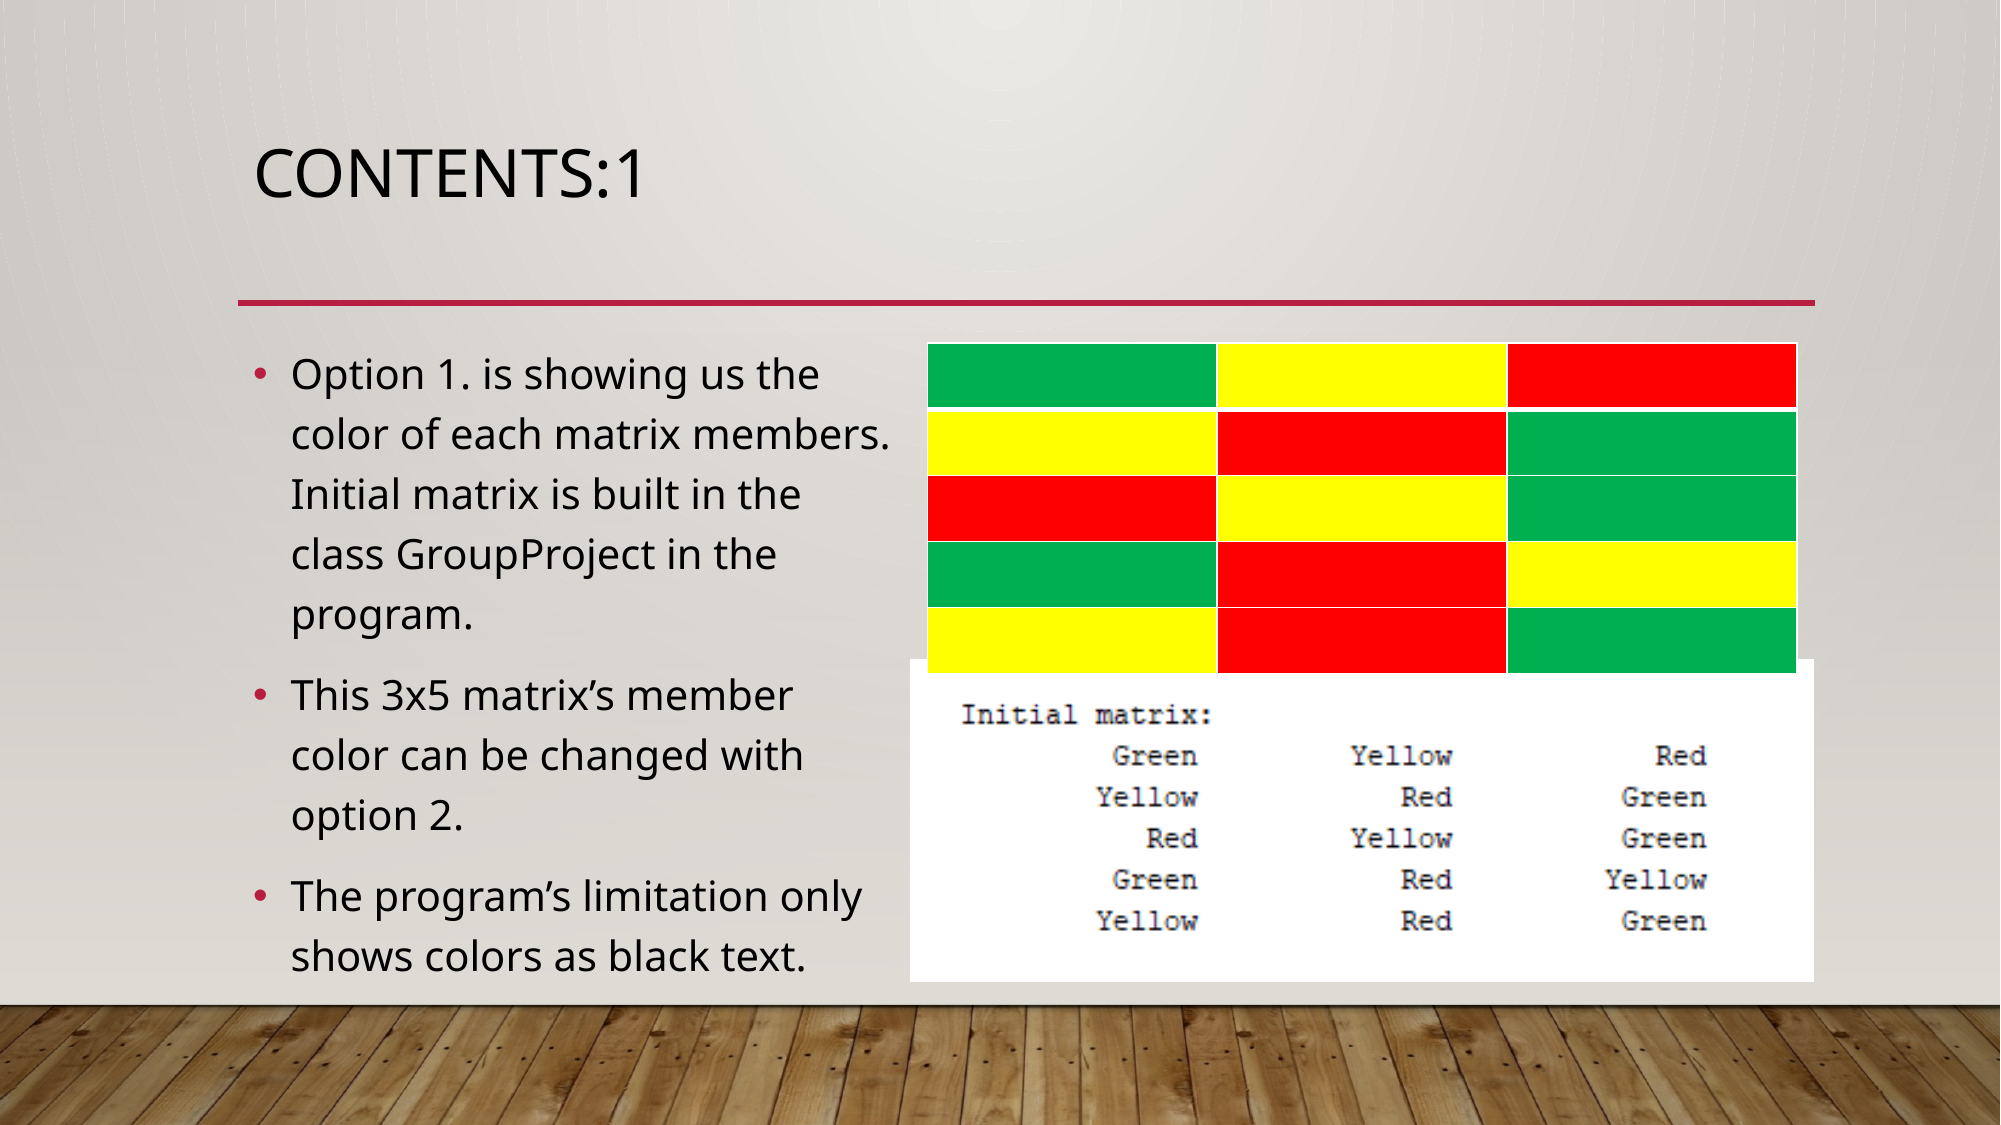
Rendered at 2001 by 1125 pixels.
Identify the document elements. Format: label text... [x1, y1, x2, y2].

table_cell [1218, 542, 1506, 607]
picture [0, 1005, 2000, 1125]
picture [910, 659, 1814, 982]
table_cell [1218, 412, 1506, 475]
table_header [928, 344, 1216, 407]
table_cell [1508, 542, 1796, 607]
table_cell [1508, 476, 1796, 541]
table_cell [1508, 412, 1796, 475]
table_cell [1218, 608, 1506, 659]
table_header [1508, 344, 1796, 407]
table_cell [928, 542, 1216, 607]
list Option 1. is showing us the color of each matrix members. Initial matrix is built in the class GroupProject in the program. This 3x5 matrix’s member color can be changed with option 2. The program’s limitation only shows colors as black text. [238, 330, 911, 993]
table_cell [928, 608, 1216, 659]
table_cell [928, 412, 1216, 475]
table_cell [928, 476, 1216, 541]
table_header [1218, 344, 1506, 407]
table_cell [1218, 476, 1506, 541]
table_cell [1508, 608, 1796, 659]
title Contents:1 [238, 131, 1814, 305]
